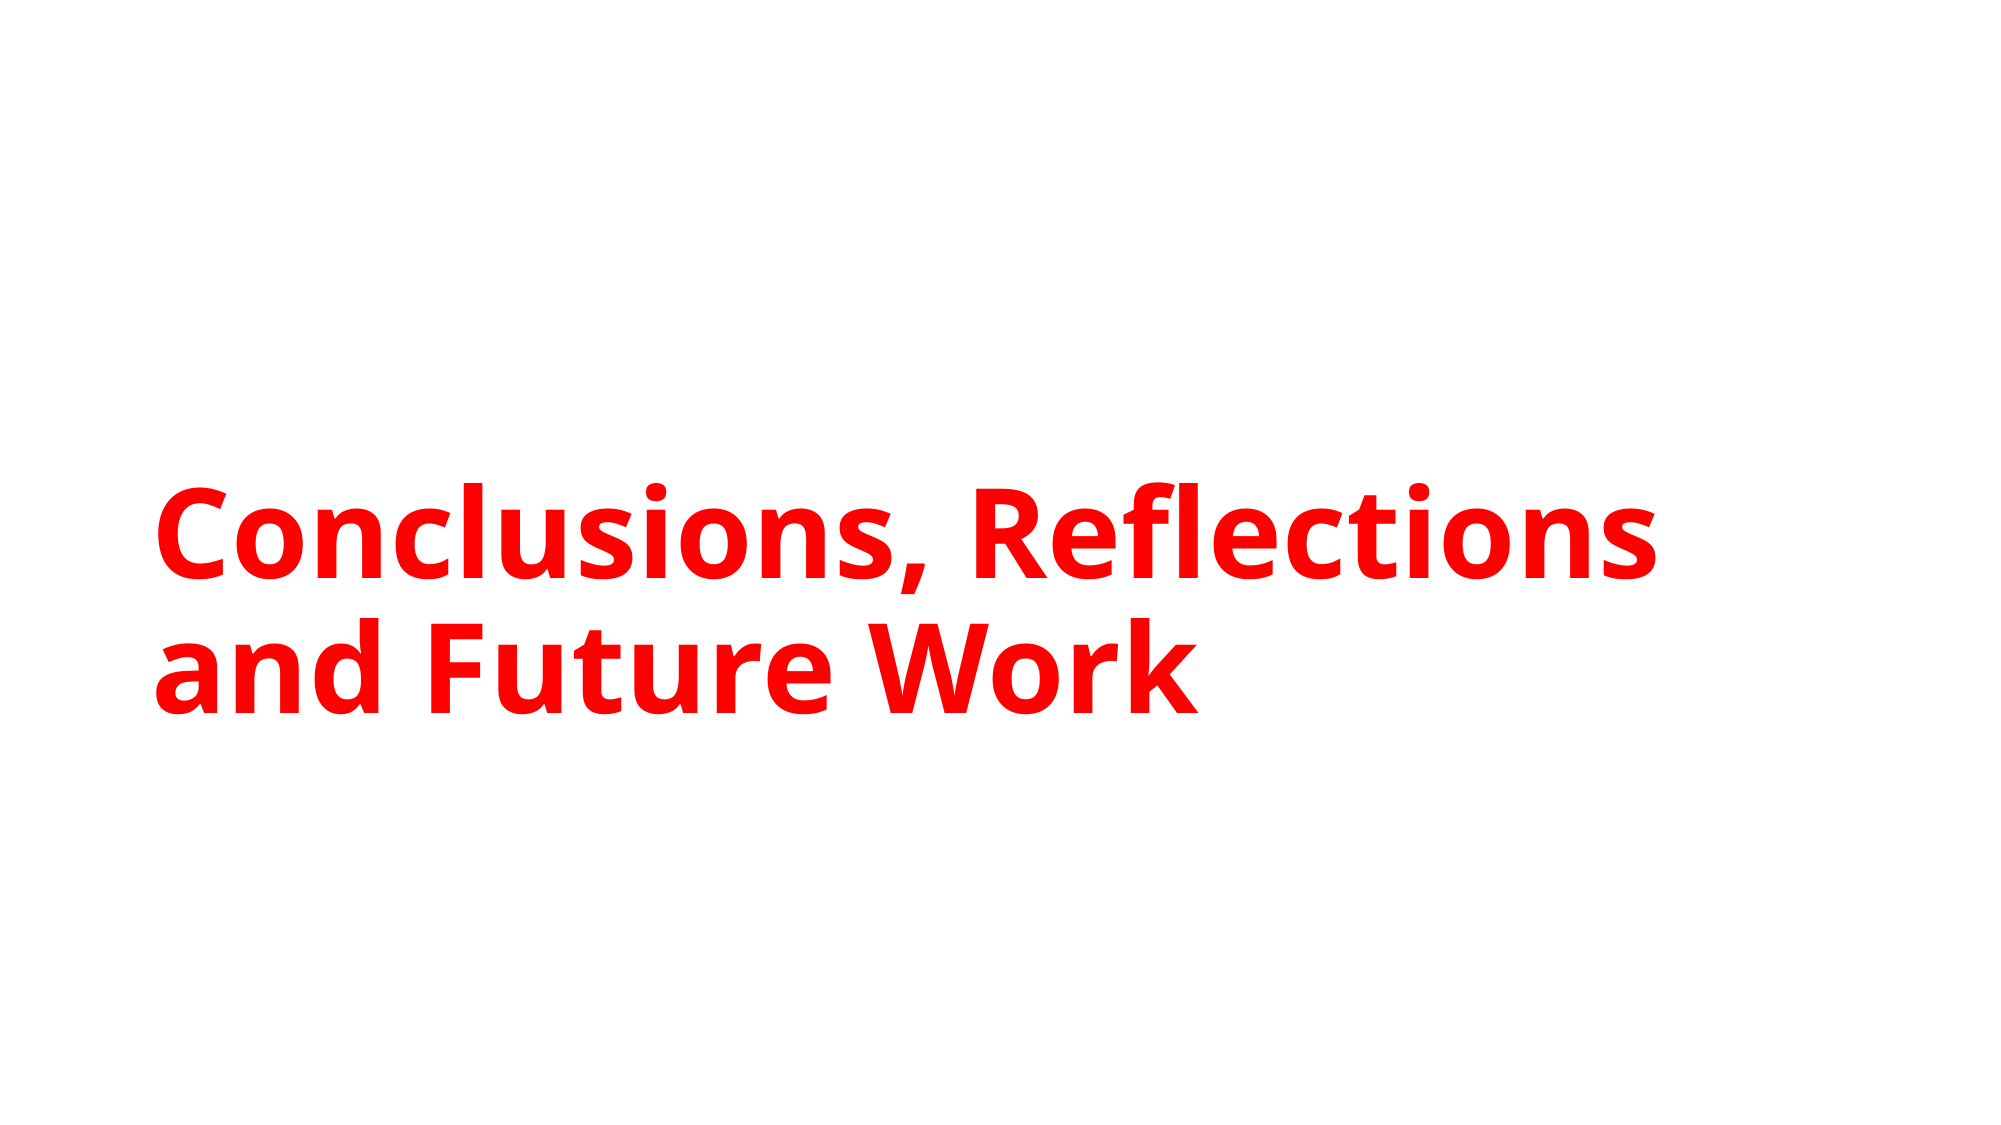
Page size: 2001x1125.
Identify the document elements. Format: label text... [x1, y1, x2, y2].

title Conclusions, Reflections and Future Work [136, 280, 1862, 749]
